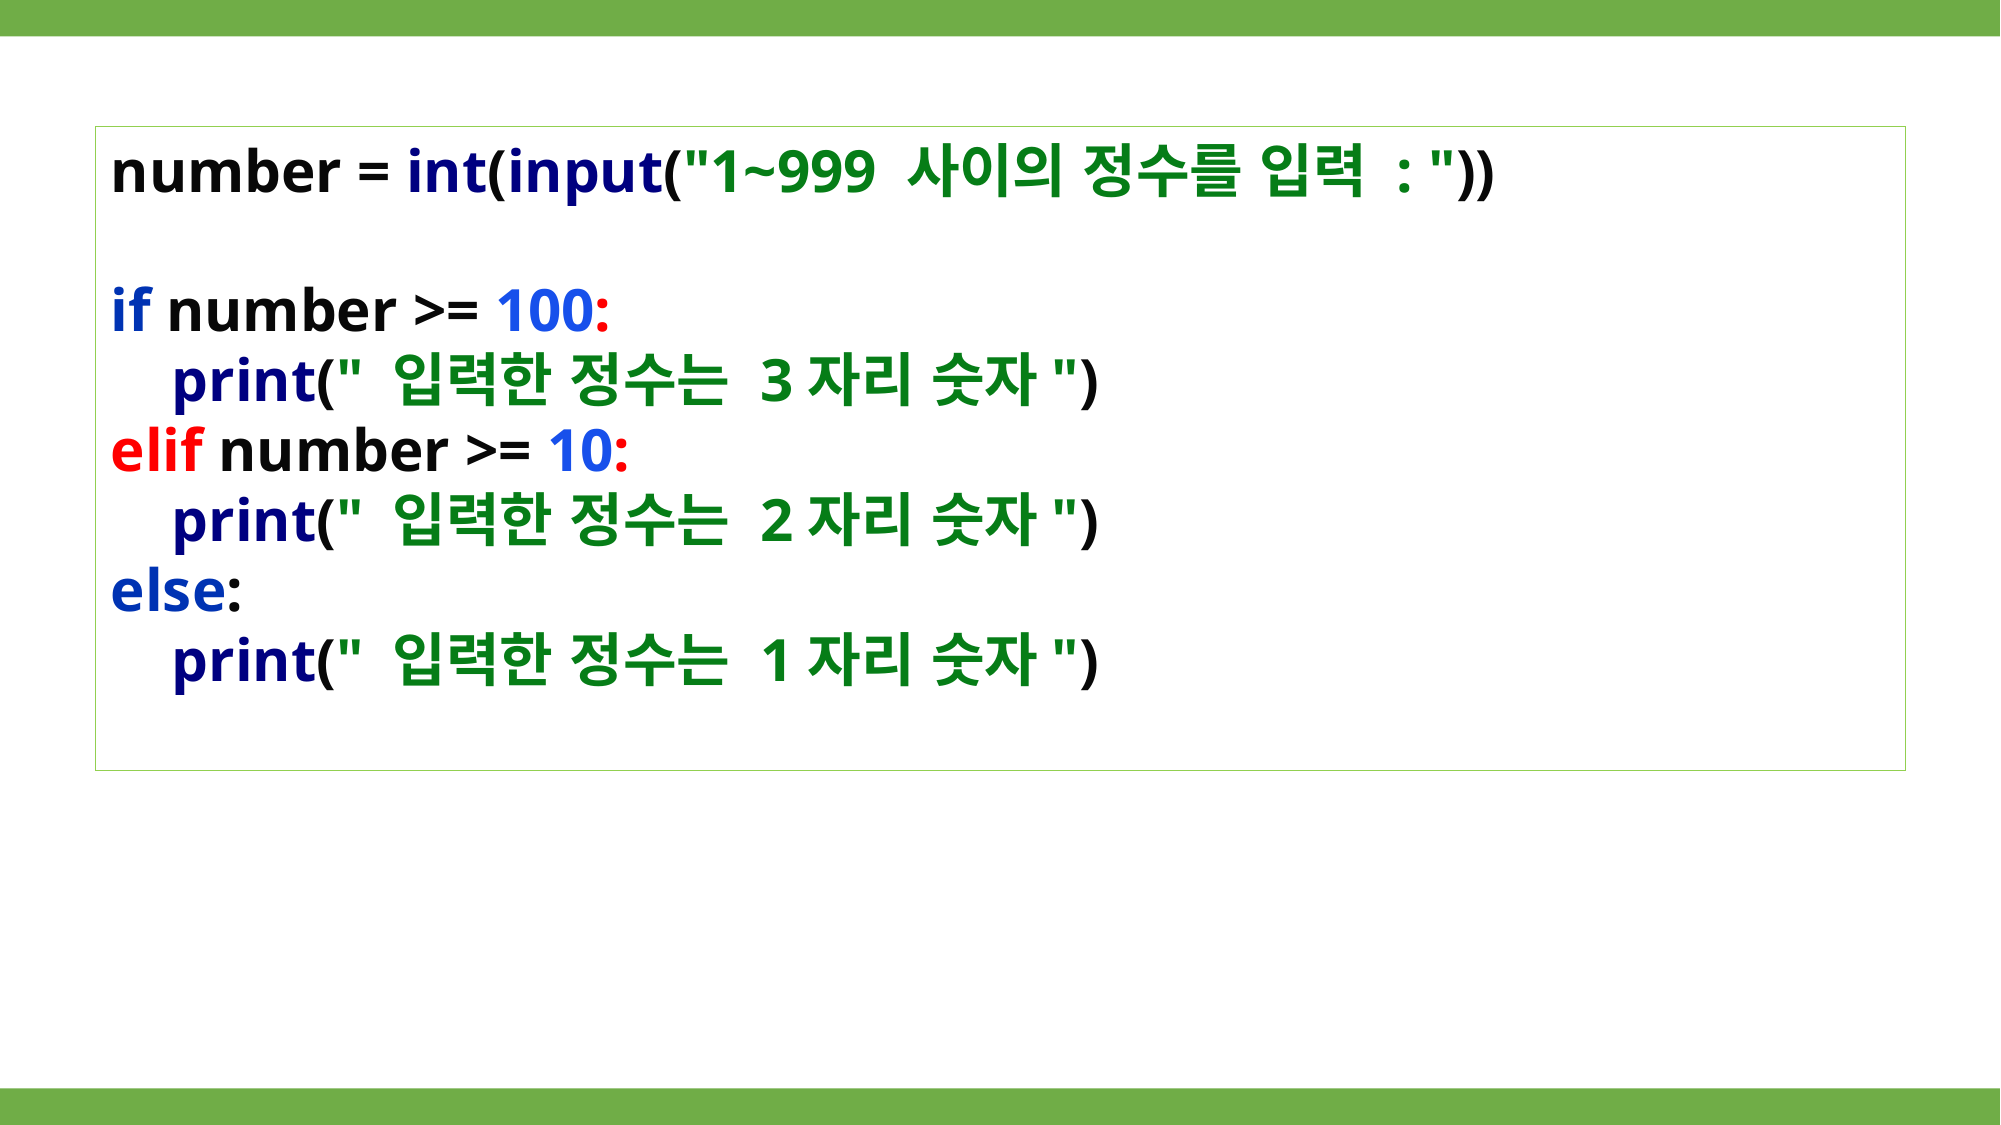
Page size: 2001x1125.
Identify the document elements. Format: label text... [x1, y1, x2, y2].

text_box number = int(input("1~999 사이의 정수를 입력 : ")) if number >= 100: print(" 입력한 정수는 3자리 숫자") elif number >= 10: print(" 입력한 정수는 2자리 숫자") else: print(" 입력한 정수는 1자리 숫자") [95, 126, 1906, 771]
